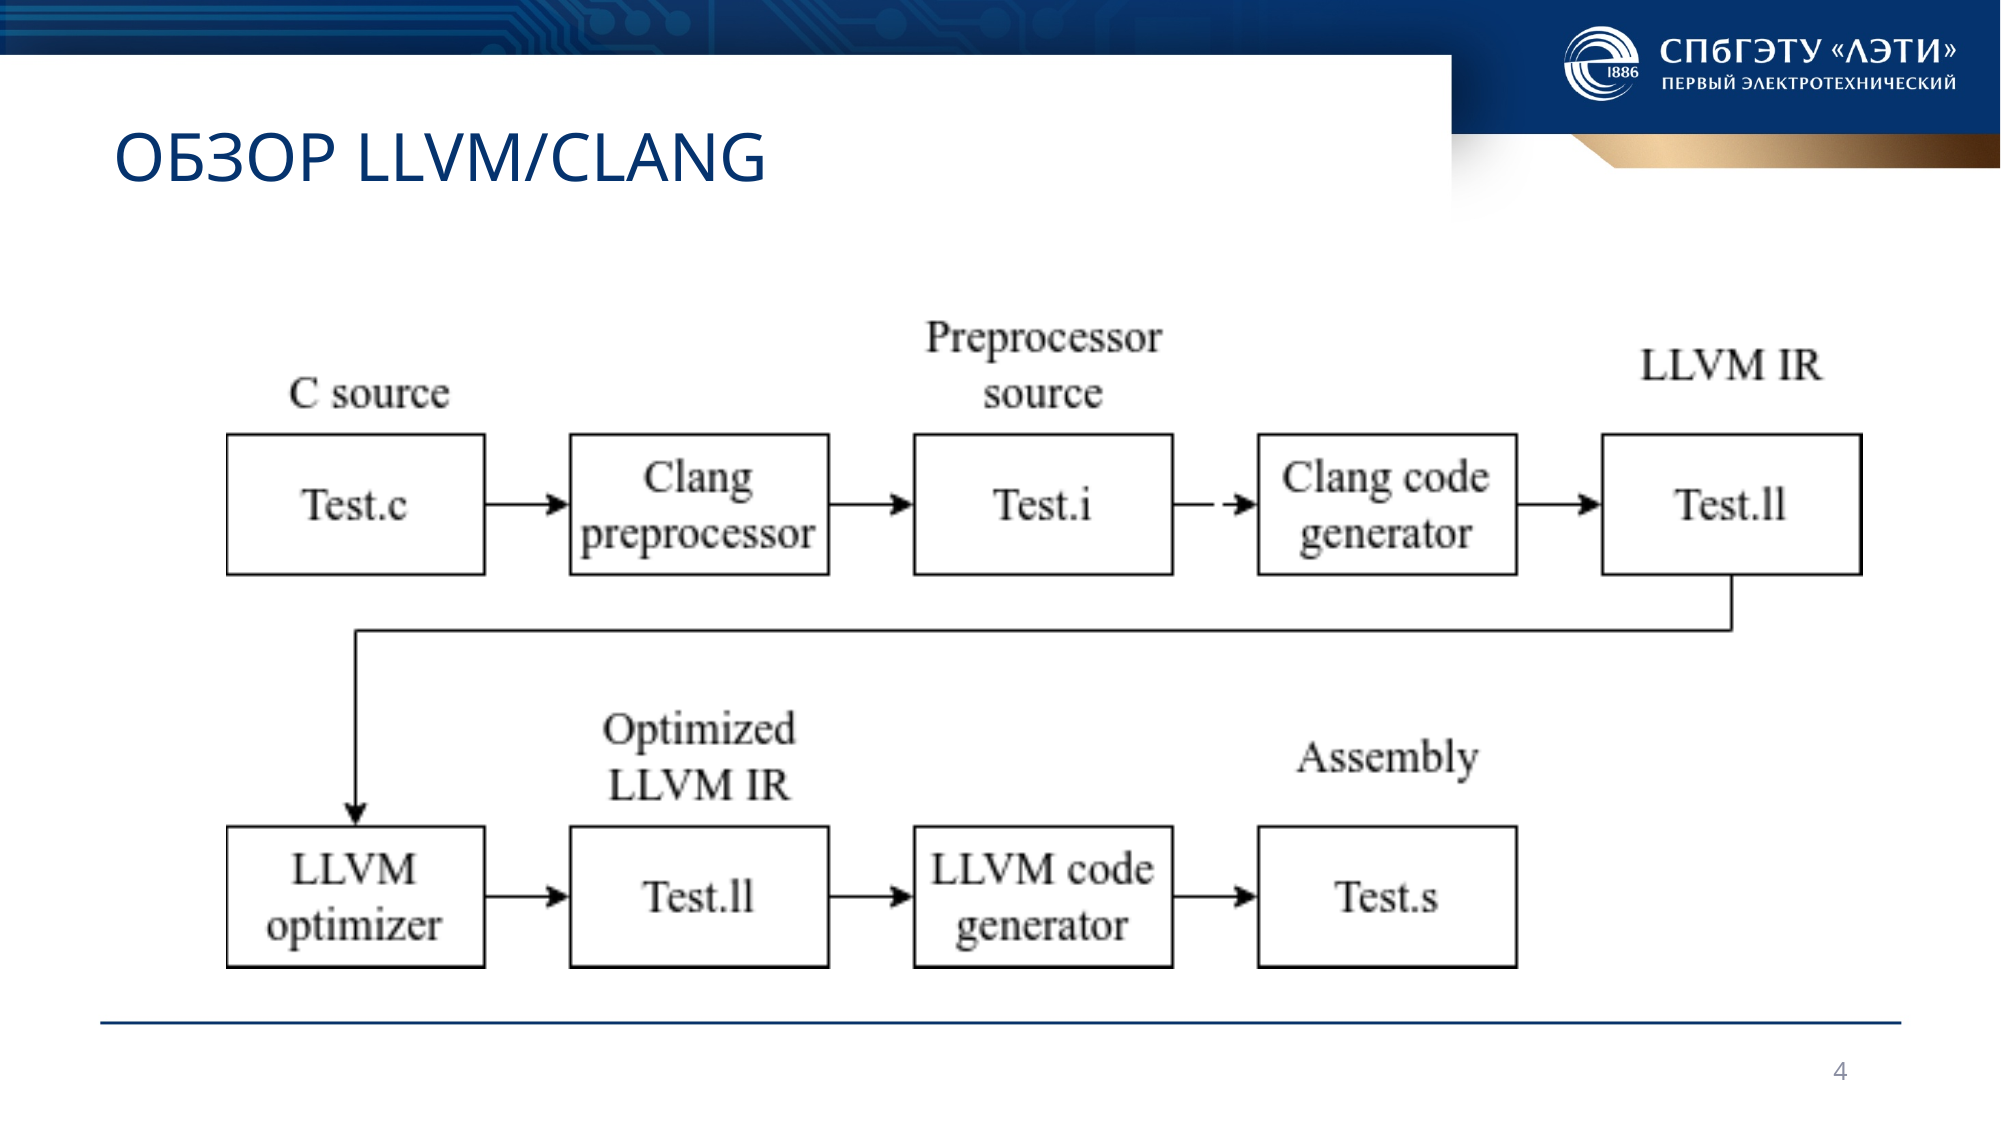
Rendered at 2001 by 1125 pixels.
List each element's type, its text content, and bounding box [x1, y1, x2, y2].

picture [0, 0, 2001, 1125]
title Обзор LLVM/Clang [98, 61, 1413, 259]
slide_number 4 [1412, 1042, 1863, 1103]
